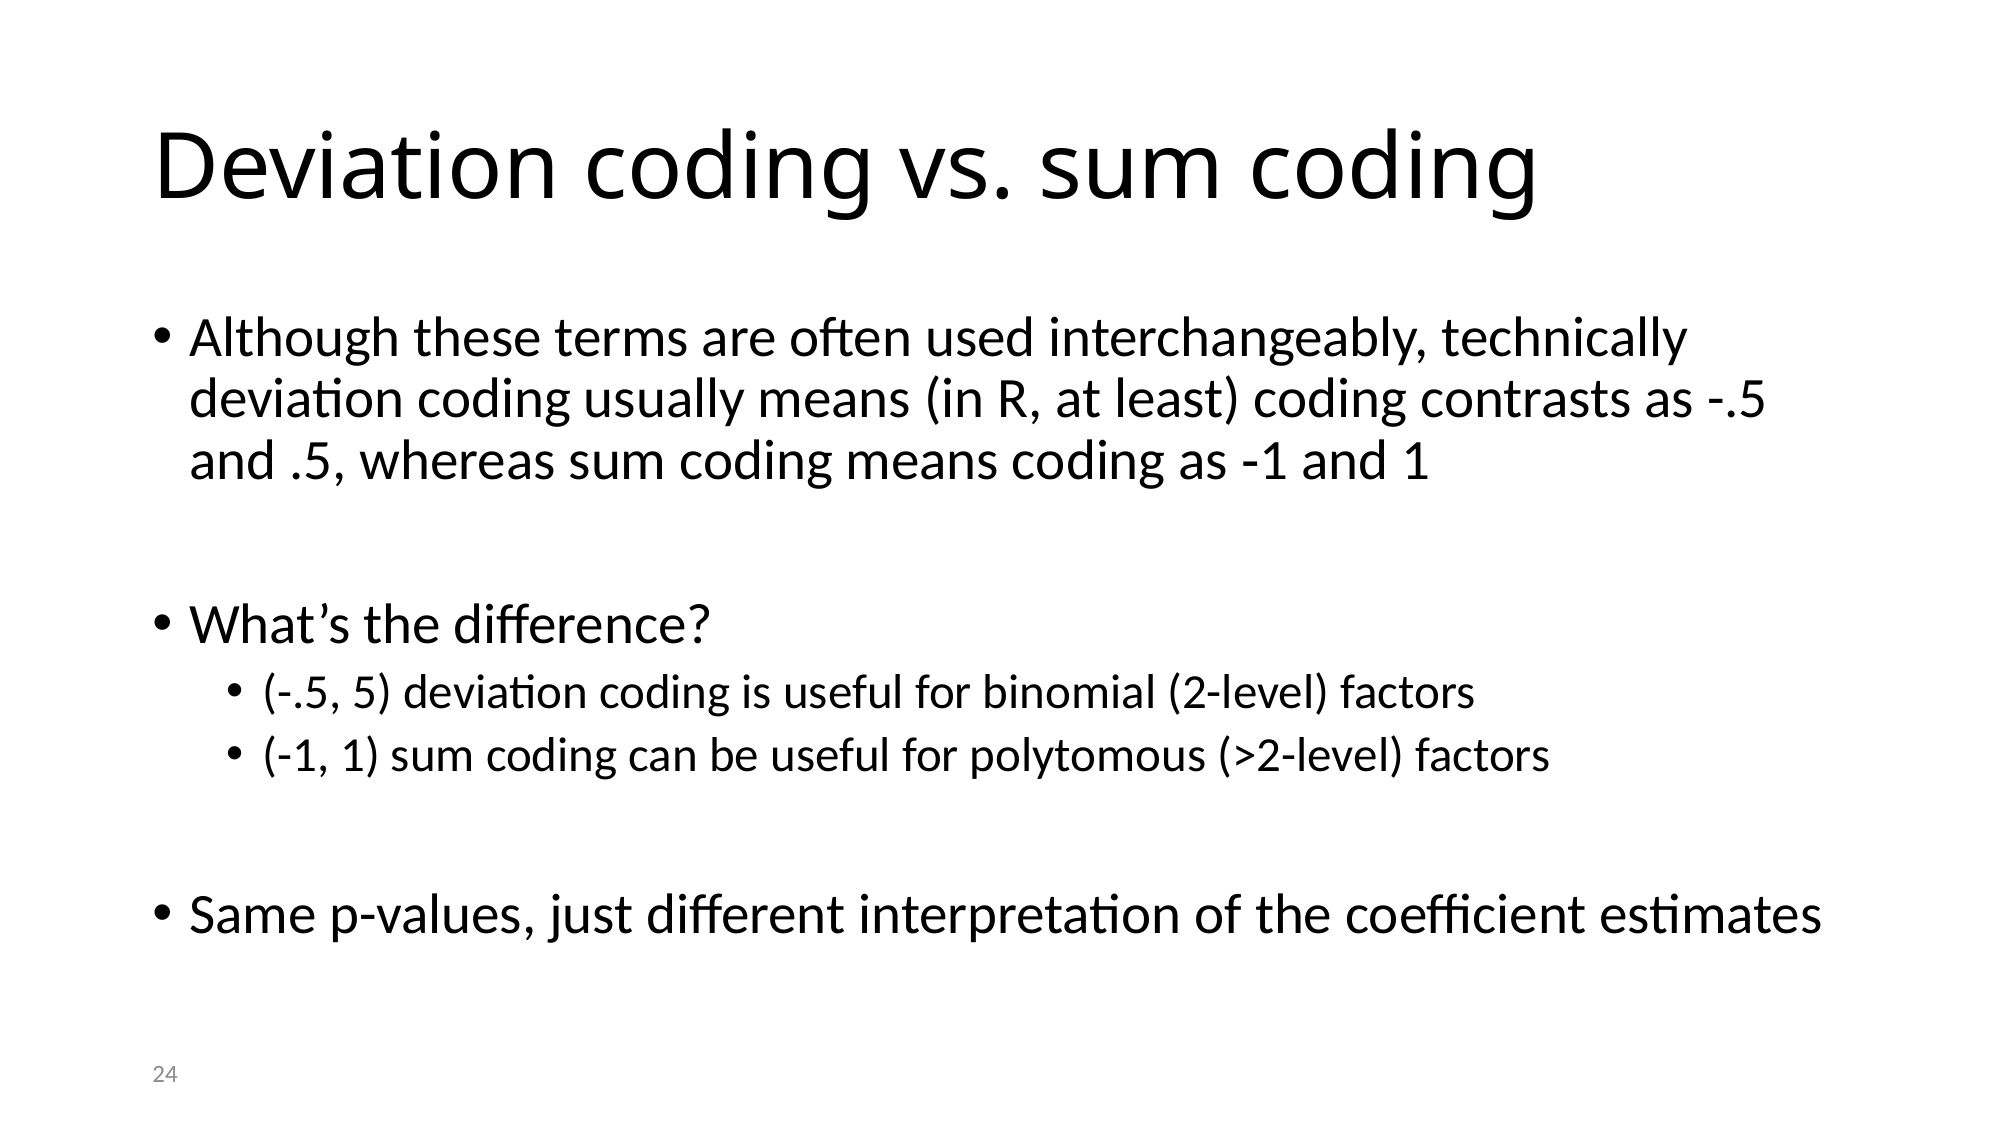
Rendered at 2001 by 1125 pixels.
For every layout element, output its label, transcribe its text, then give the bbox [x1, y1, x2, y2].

title Deviation coding vs. sum coding [137, 59, 1863, 278]
list Although these terms are often used interchangeably, technically deviation coding usually means (in R, at least) coding contrasts as -.5 and .5, whereas sum coding means coding as ‑1 and 1 What’s the difference? (-.5, 5) deviation coding is useful for binomial (2-level) factors (-1, 1) sum coding can be useful for polytomous (>2-level) factors Same p-values, just different interpretation of the coefficient estimates [137, 299, 1863, 1014]
slide_number 24 [137, 1042, 588, 1103]
